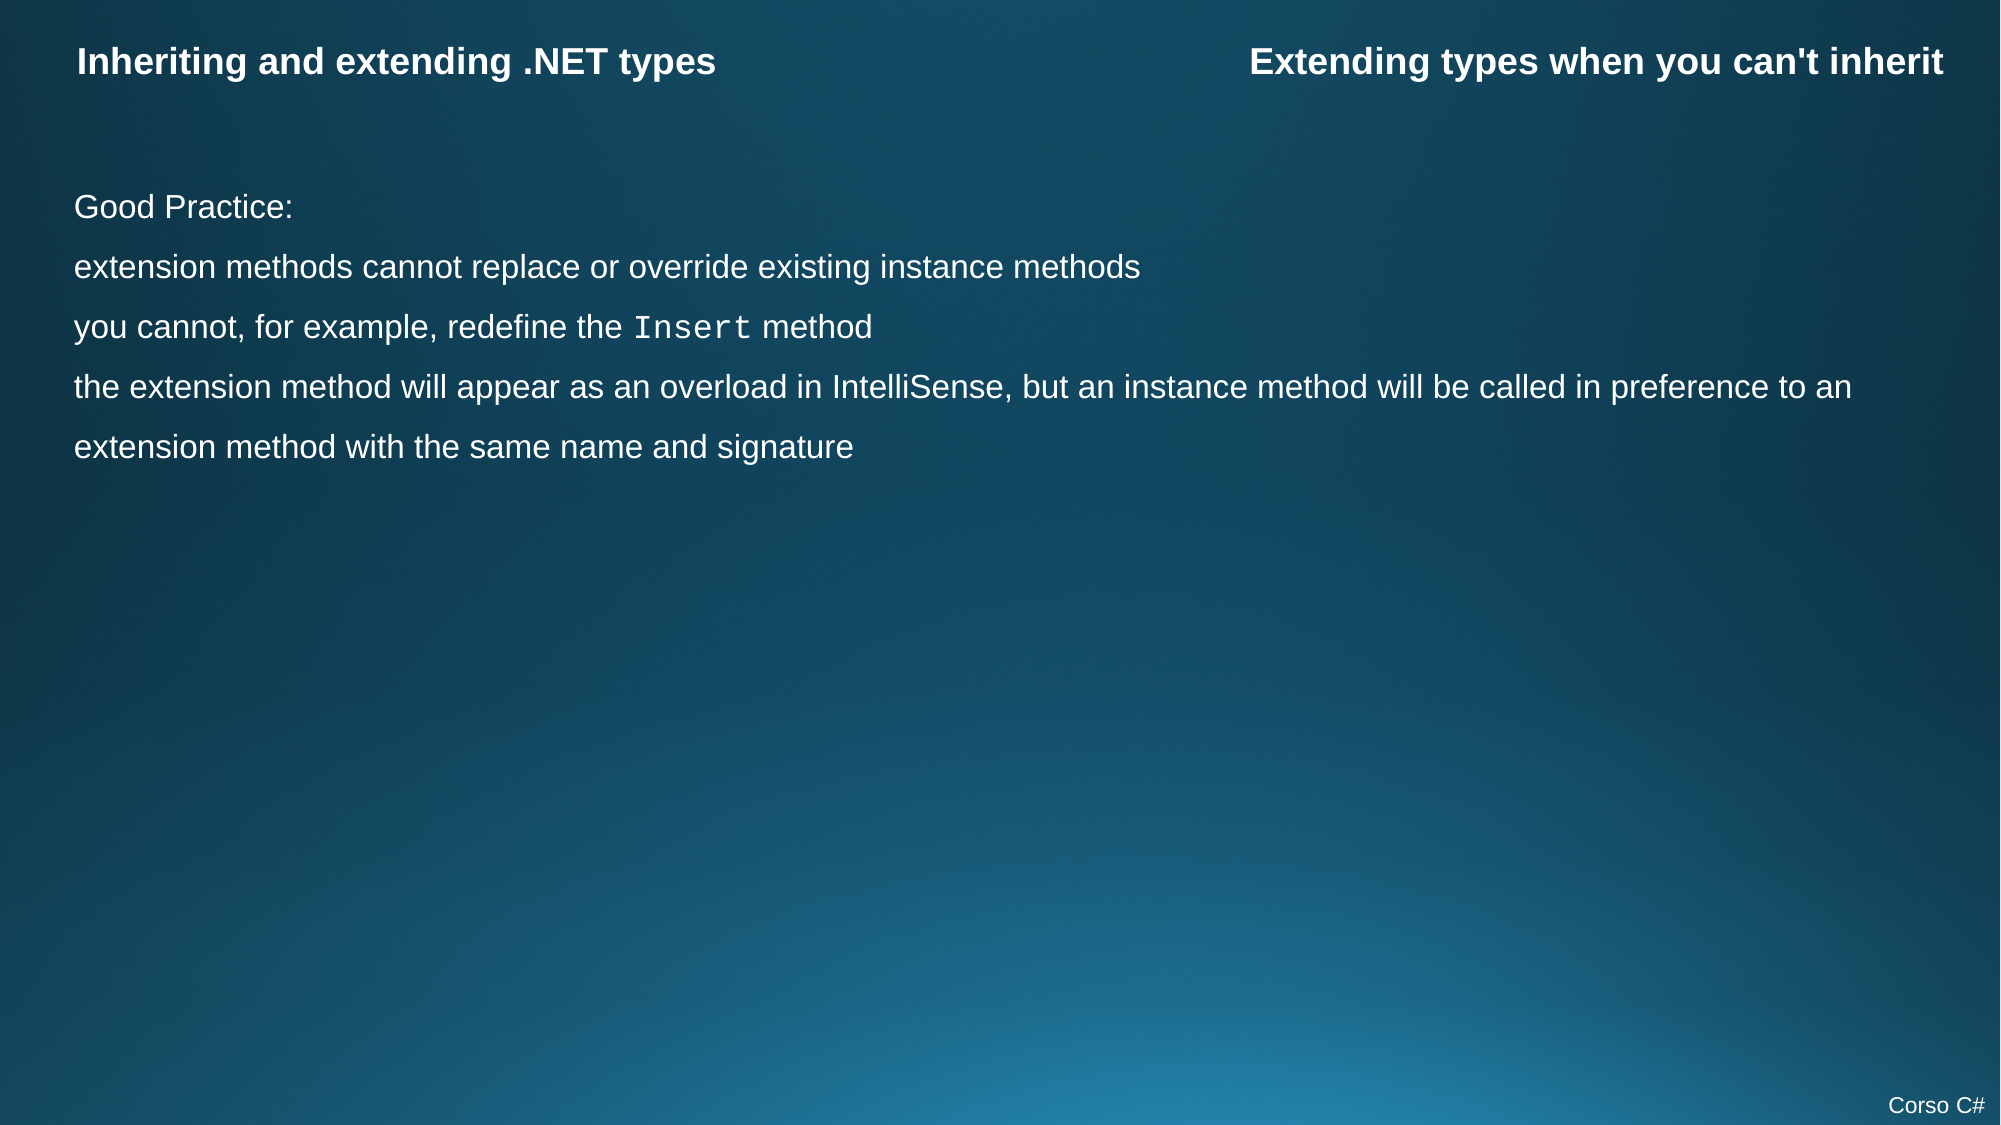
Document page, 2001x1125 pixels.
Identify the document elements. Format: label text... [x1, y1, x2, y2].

picture [0, 0, 2001, 1125]
text_box Extending types when you can't inherit [990, 29, 1960, 89]
text_box Corso C# [0, 1083, 2000, 1125]
text_box Good Practice: extension methods cannot replace or override existing instance methods you cannot, for example, redefine the Insert method the extension method will appear as an overload in IntelliSense, but an instance method will be called in preference to an extension method with the same name and signature [59, 157, 1960, 473]
text_box Inheriting and extending .NET types [62, 29, 733, 89]
